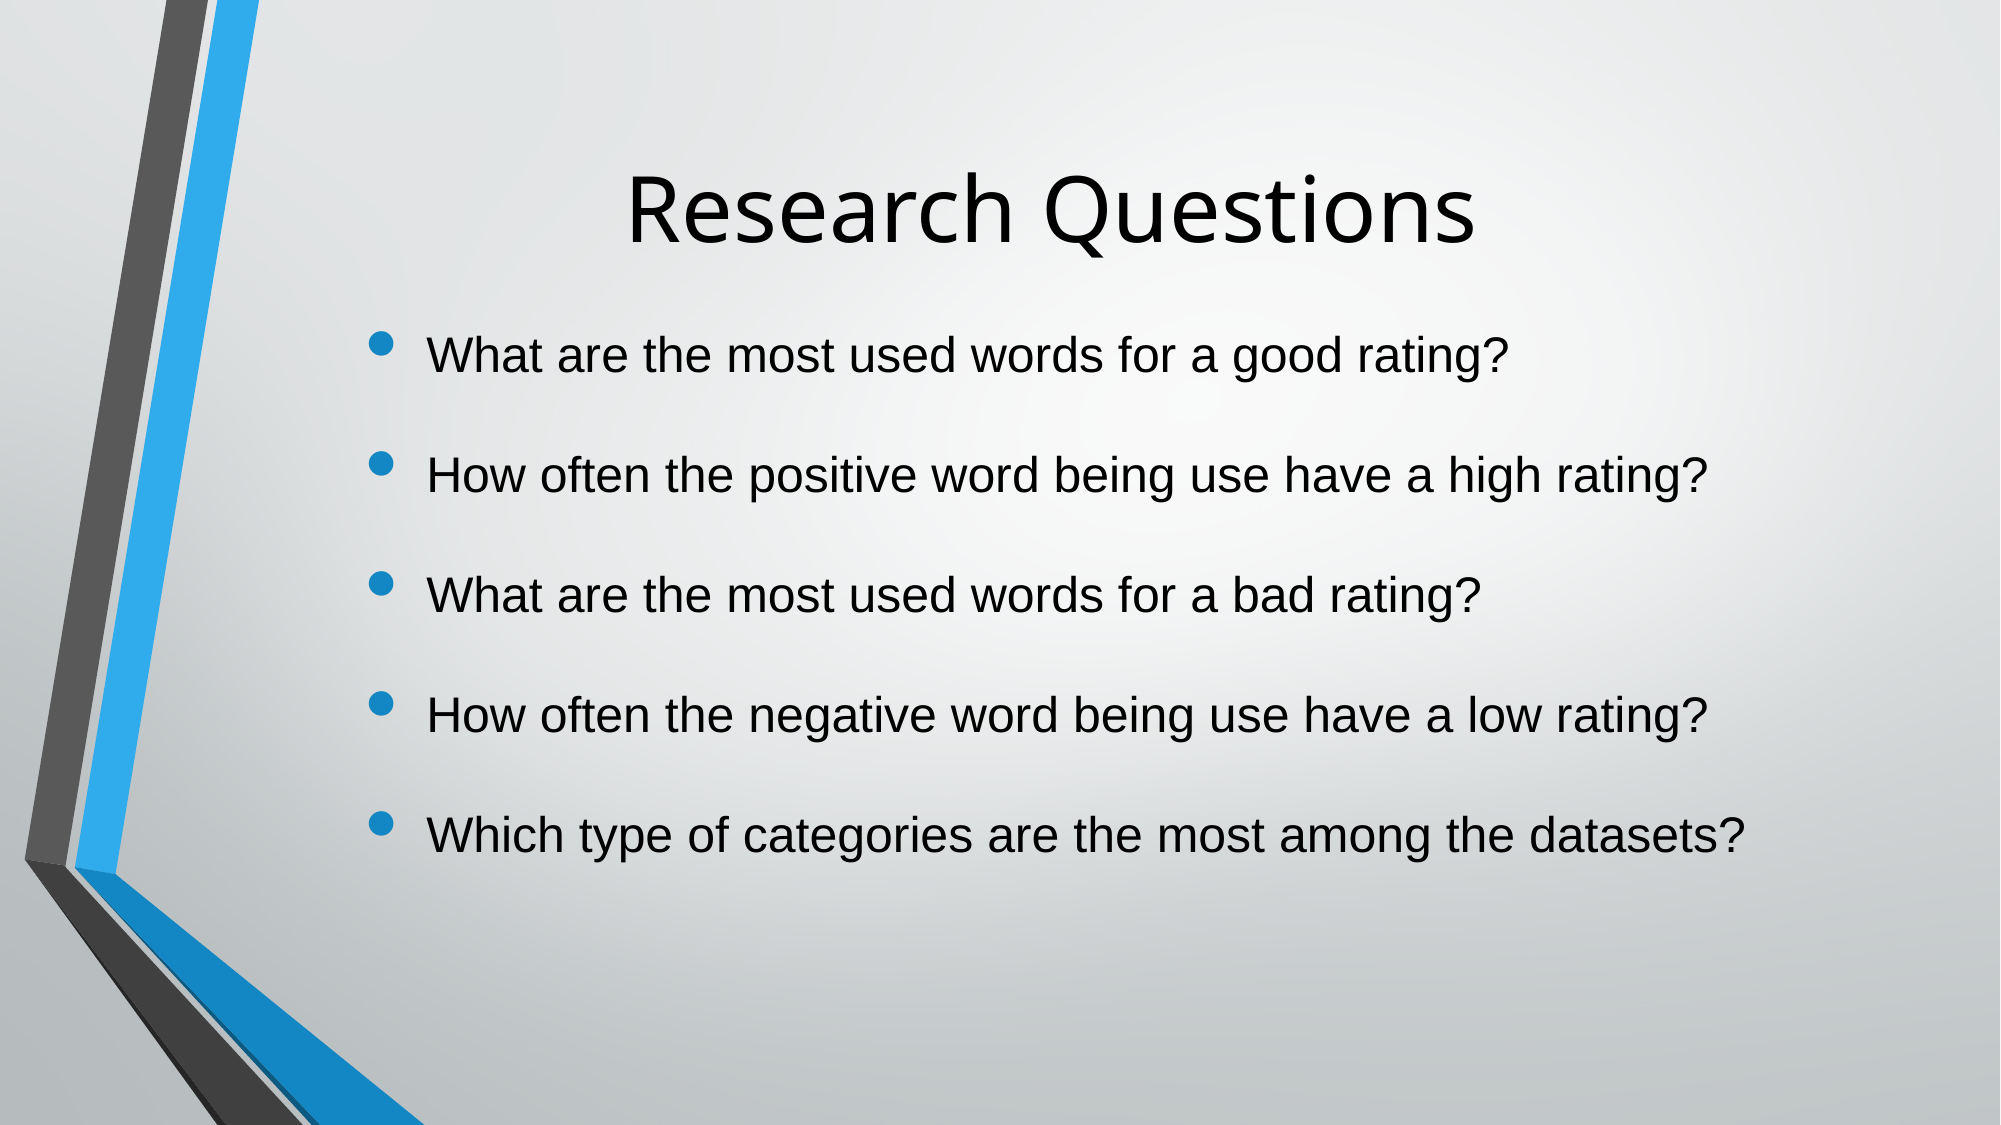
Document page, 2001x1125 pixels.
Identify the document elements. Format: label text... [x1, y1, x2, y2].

title Research Questions [229, 62, 1874, 350]
list What are the most used words for a good rating? How often the positive word being use have a high rating? What are the most used words for a bad rating? How often the negative word being use have a low rating? Which type of categories are the most among the datasets? [355, 252, 1818, 873]
